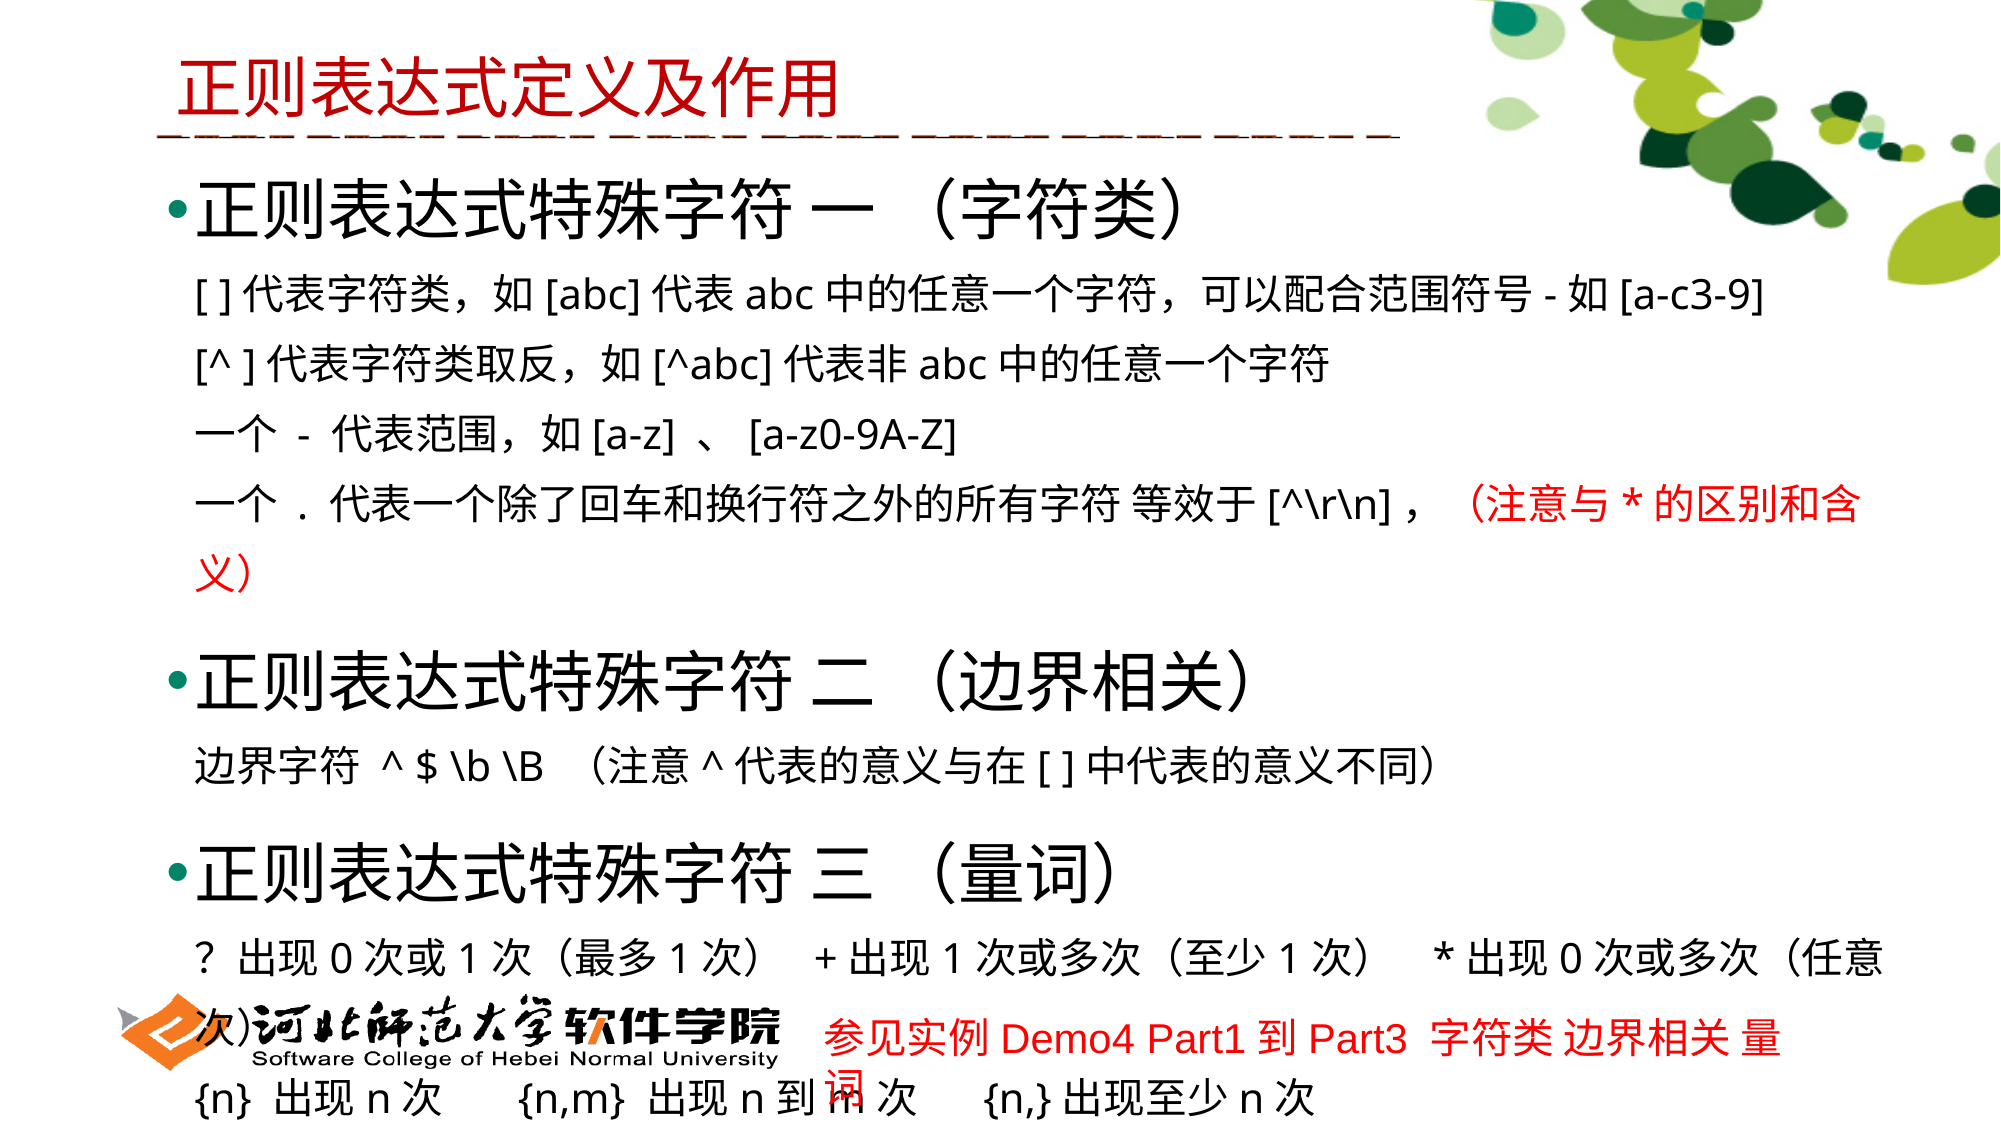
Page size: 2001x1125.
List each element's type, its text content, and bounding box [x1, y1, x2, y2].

text_box 参见实例Demo4 Part1到Part3 字符类 边界相关 量词 [808, 1003, 1835, 1119]
picture [0, 0, 2001, 1125]
list 正则表达式特殊字符 一 （字符类） [ ]代表字符类，如[abc]代表abc中的任意一个字符，可以配合范围符号-如[a-c3-9] [^ ]代表字符类取反，如[^abc]代表非abc中的任意一个字符 一个 - 代表范围，如[a-z] 、[a-z0-9A-Z] 一个 . 代表一个除了回车和换行符之外的所有字符 等效于[^\r\n]，（注意与*的区别和含义） 正则表达式特殊字符 二 （边界相关） 边界字符 ^ $ \b \B （注意^代表的意义与在[ ]中代表的意义不同） 正则表达式特殊字符 三 （量词） ？出现0次或1次（最多1次） +出现1次或多次（至少1次） *出现0次或多次（任意次） {n} 出现n次 {n,m} 出现n到m次 {n,}出现至少n次 [152, 128, 1932, 993]
list 正则表达式定义及作用 [161, 38, 1505, 120]
